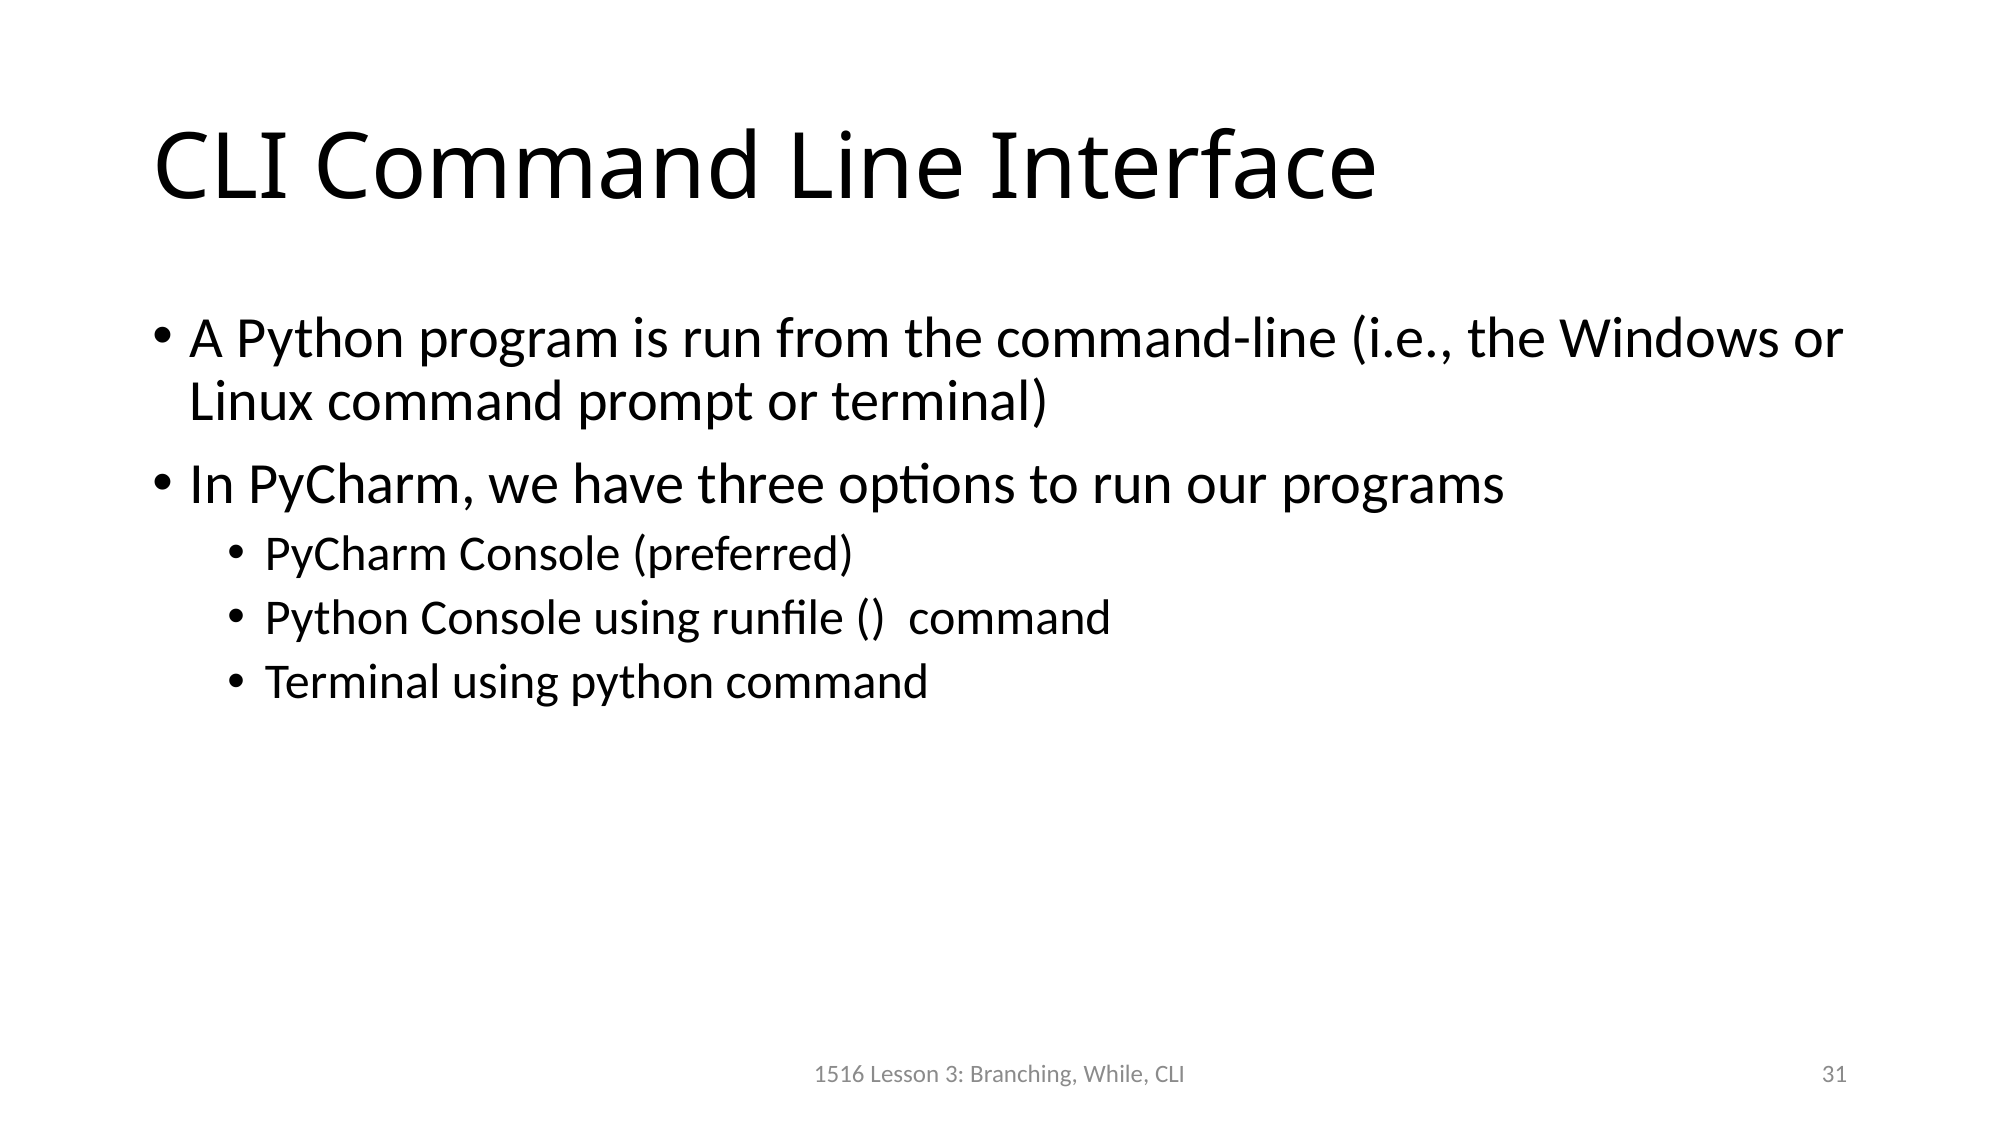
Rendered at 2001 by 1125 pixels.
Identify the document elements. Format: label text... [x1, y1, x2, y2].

slide_number 31 [1412, 1042, 1863, 1103]
title CLI Command Line Interface [137, 59, 1863, 278]
footer 1516 Lesson 3: Branching, While, CLI [662, 1042, 1338, 1103]
list A Python program is run from the command-line (i.e., the Windows or Linux command prompt or terminal) In PyCharm, we have three options to run our programs PyCharm Console (preferred) Python Console using runfile () command Terminal using python command [137, 299, 1863, 1014]
